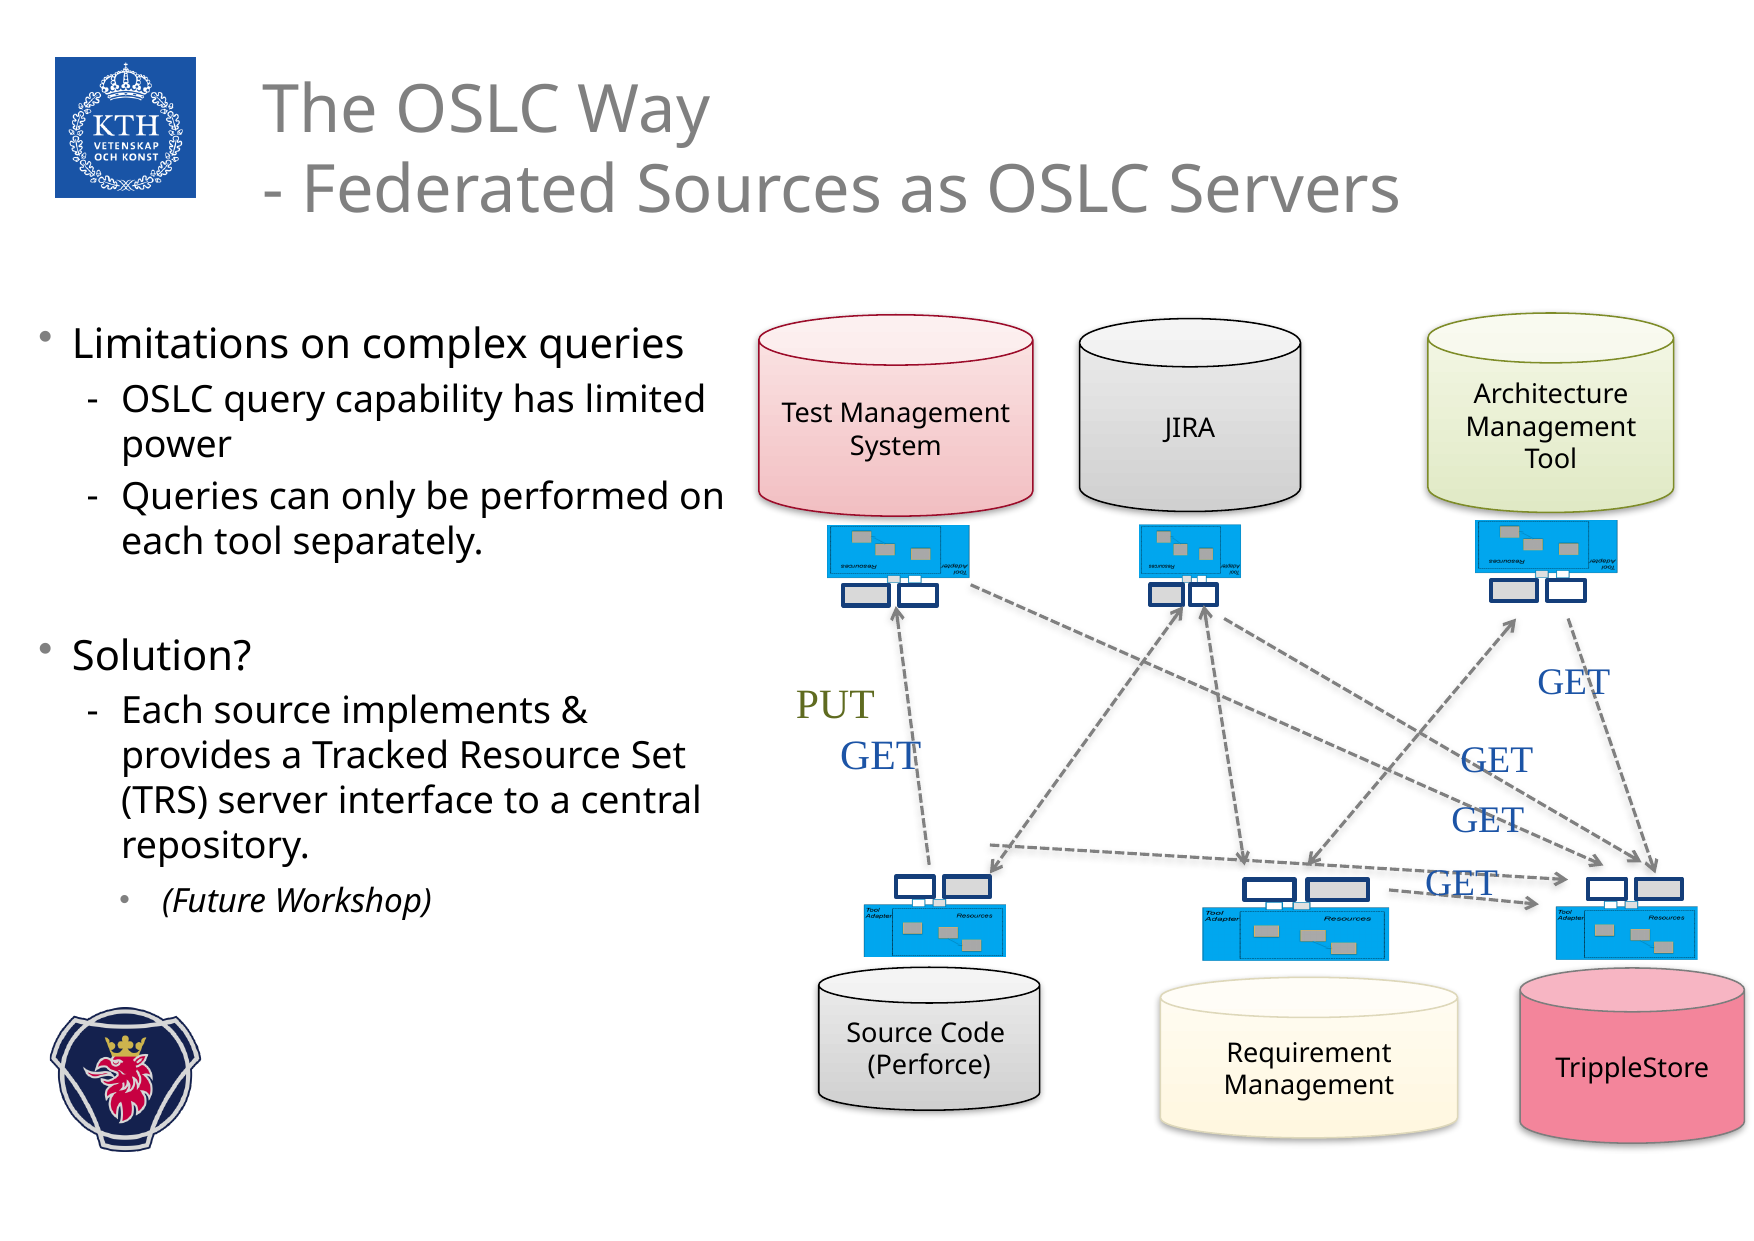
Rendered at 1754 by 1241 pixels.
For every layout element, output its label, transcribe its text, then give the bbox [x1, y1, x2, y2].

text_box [1200, 889, 1390, 961]
text_box PUT [781, 669, 890, 734]
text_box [861, 879, 1007, 958]
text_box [826, 524, 971, 603]
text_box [1553, 881, 1698, 960]
text_box JIRA [1078, 317, 1302, 513]
slide_number 80 [1081, 320, 1299, 366]
text_box Requirement Management [1159, 976, 1459, 1139]
text_box Source Code (Perforce) [817, 966, 1041, 1111]
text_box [1608, 618, 1642, 863]
list Limitations on complex queries OSLC query capability has limited power Queries can only be performed on each tool separately. Solution? Each source implements & provides a Tracked Resource Set (TRS) server interface to a central repository. (Future Workshop) [38, 309, 759, 1044]
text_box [1388, 889, 1540, 905]
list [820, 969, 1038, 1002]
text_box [1138, 524, 1242, 583]
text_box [1474, 519, 1619, 599]
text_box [1604, 618, 1656, 874]
picture [55, 57, 196, 198]
text_box Architecture Management Tool [1427, 312, 1675, 514]
text_box TrippleStore [1519, 968, 1746, 1144]
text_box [970, 584, 1604, 866]
text_box GET [825, 720, 890, 786]
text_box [989, 874, 1569, 880]
text_box Test Management System [758, 313, 1034, 517]
title The OSLC Way - Federated Sources as OSLC Servers [262, 57, 1681, 234]
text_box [895, 605, 930, 866]
picture [49, 1044, 202, 1152]
